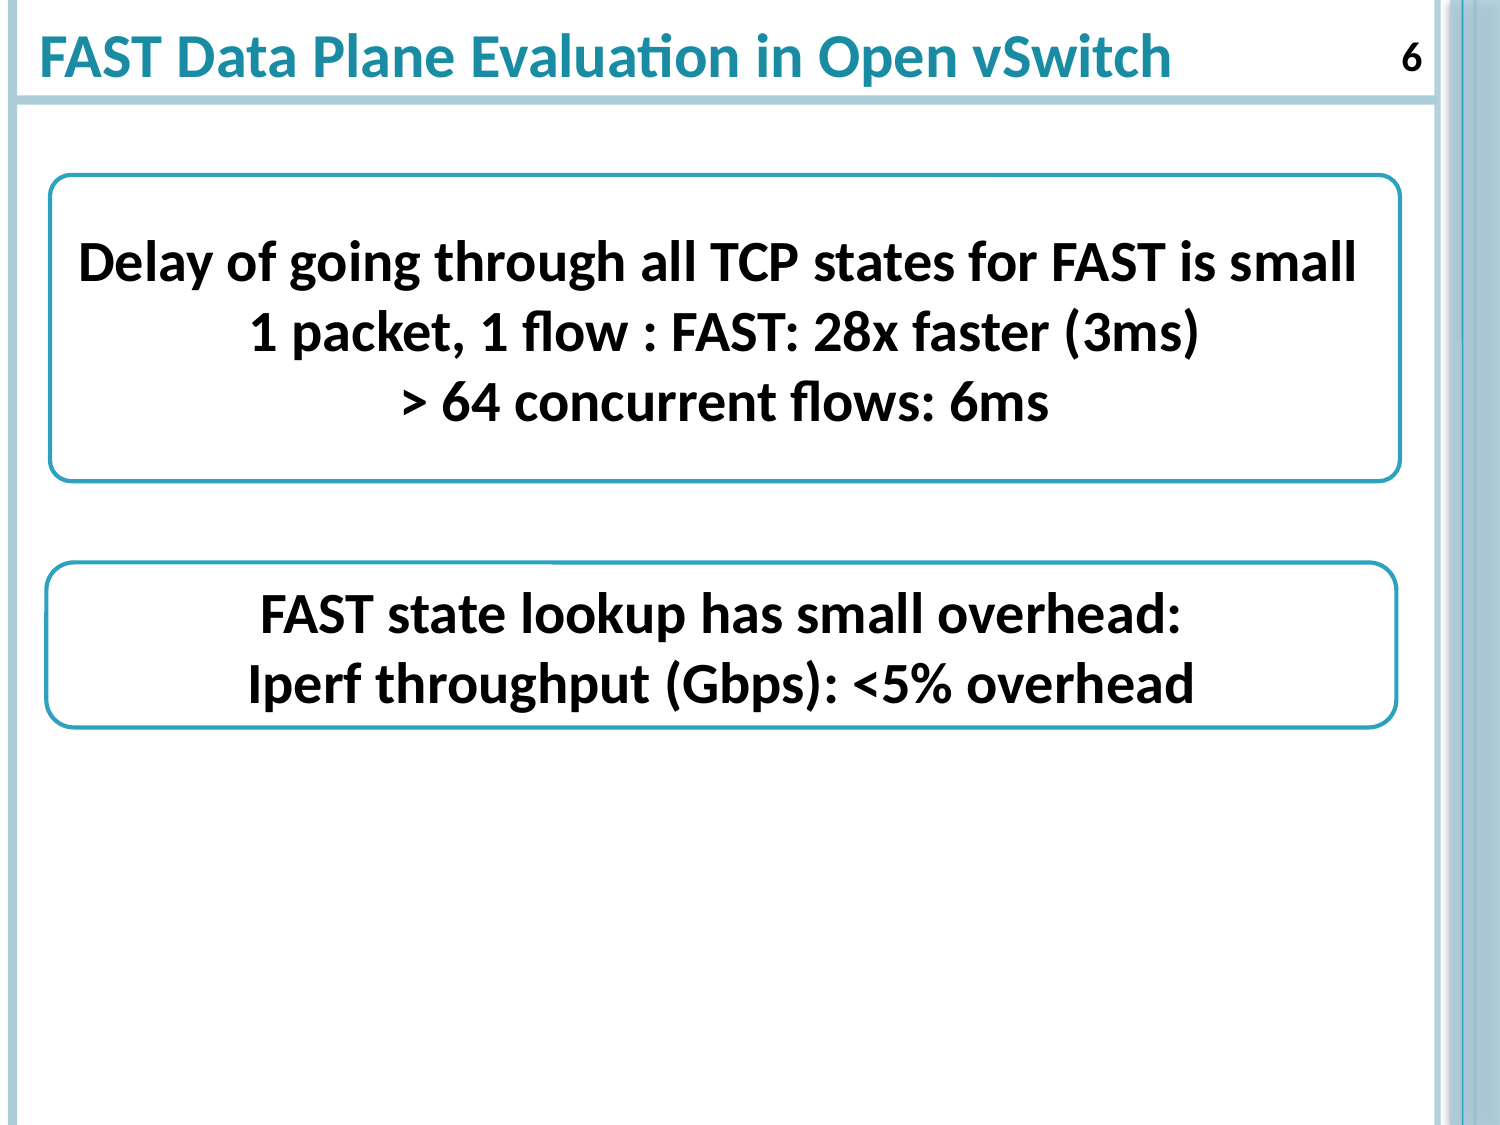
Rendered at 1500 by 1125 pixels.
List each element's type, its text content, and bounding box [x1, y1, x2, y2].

title FAST Data Plane Evaluation in Open vSwitch [24, 7, 1438, 125]
text_box FAST state lookup has small overhead: Iperf throughput (Gbps): <5% overhead [44, 560, 1399, 730]
slide_number 6 [1337, 12, 1438, 98]
text_box Delay of going through all TCP states for FAST is small 1 packet, 1 flow : FAST: 28x faster (3ms) > 64 concurrent flows: 6ms [47, 172, 1403, 484]
